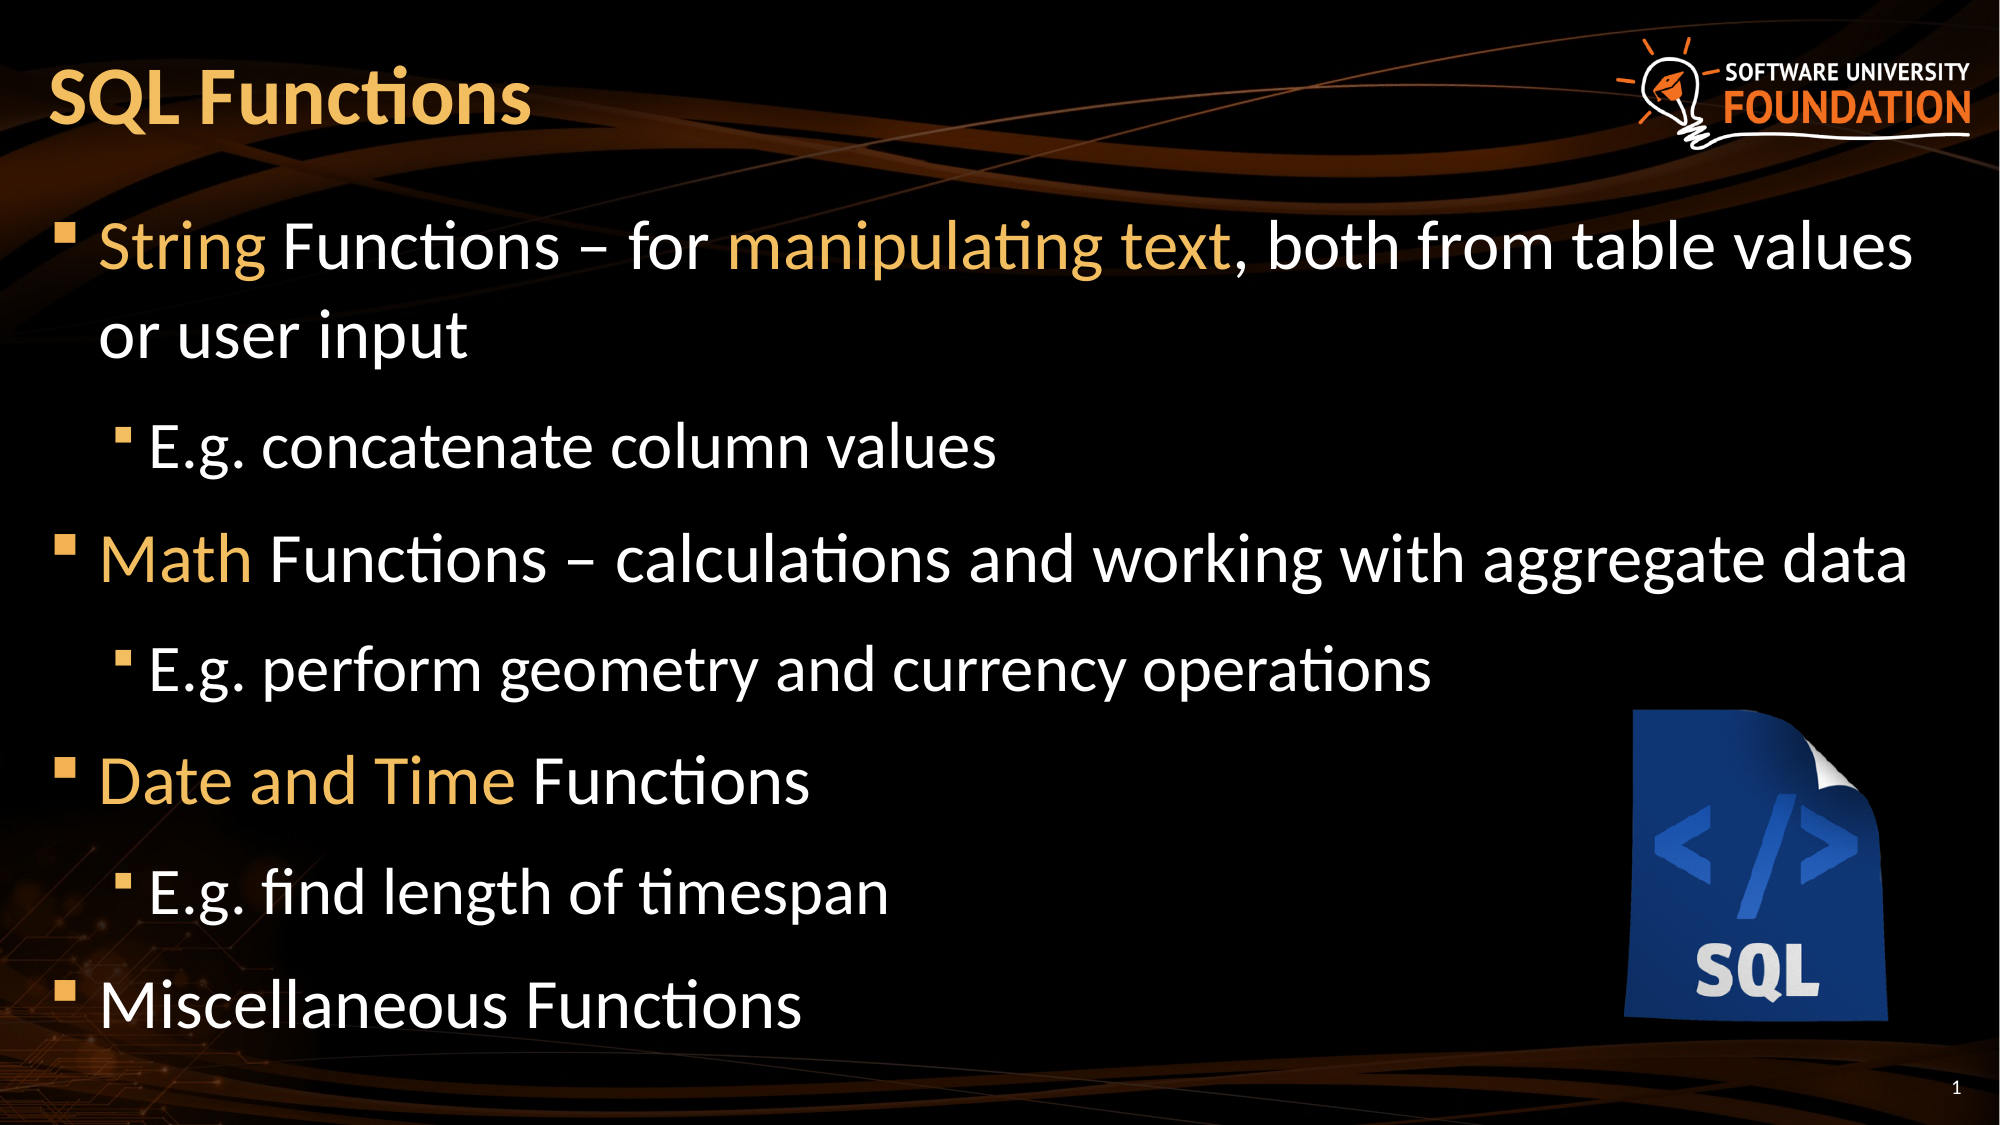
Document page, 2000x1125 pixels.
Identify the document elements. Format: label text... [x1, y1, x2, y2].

list String Functions – for manipulating text, both from table values or user input E.g. concatenate column values Math Functions – calculations and working with aggregate data E.g. perform geometry and currency operations Date and Time Functions E.g. find length of timespan Miscellaneous Functions [31, 188, 1968, 1103]
picture [0, 0, 2000, 1125]
title SQL Functions [30, 6, 1602, 189]
